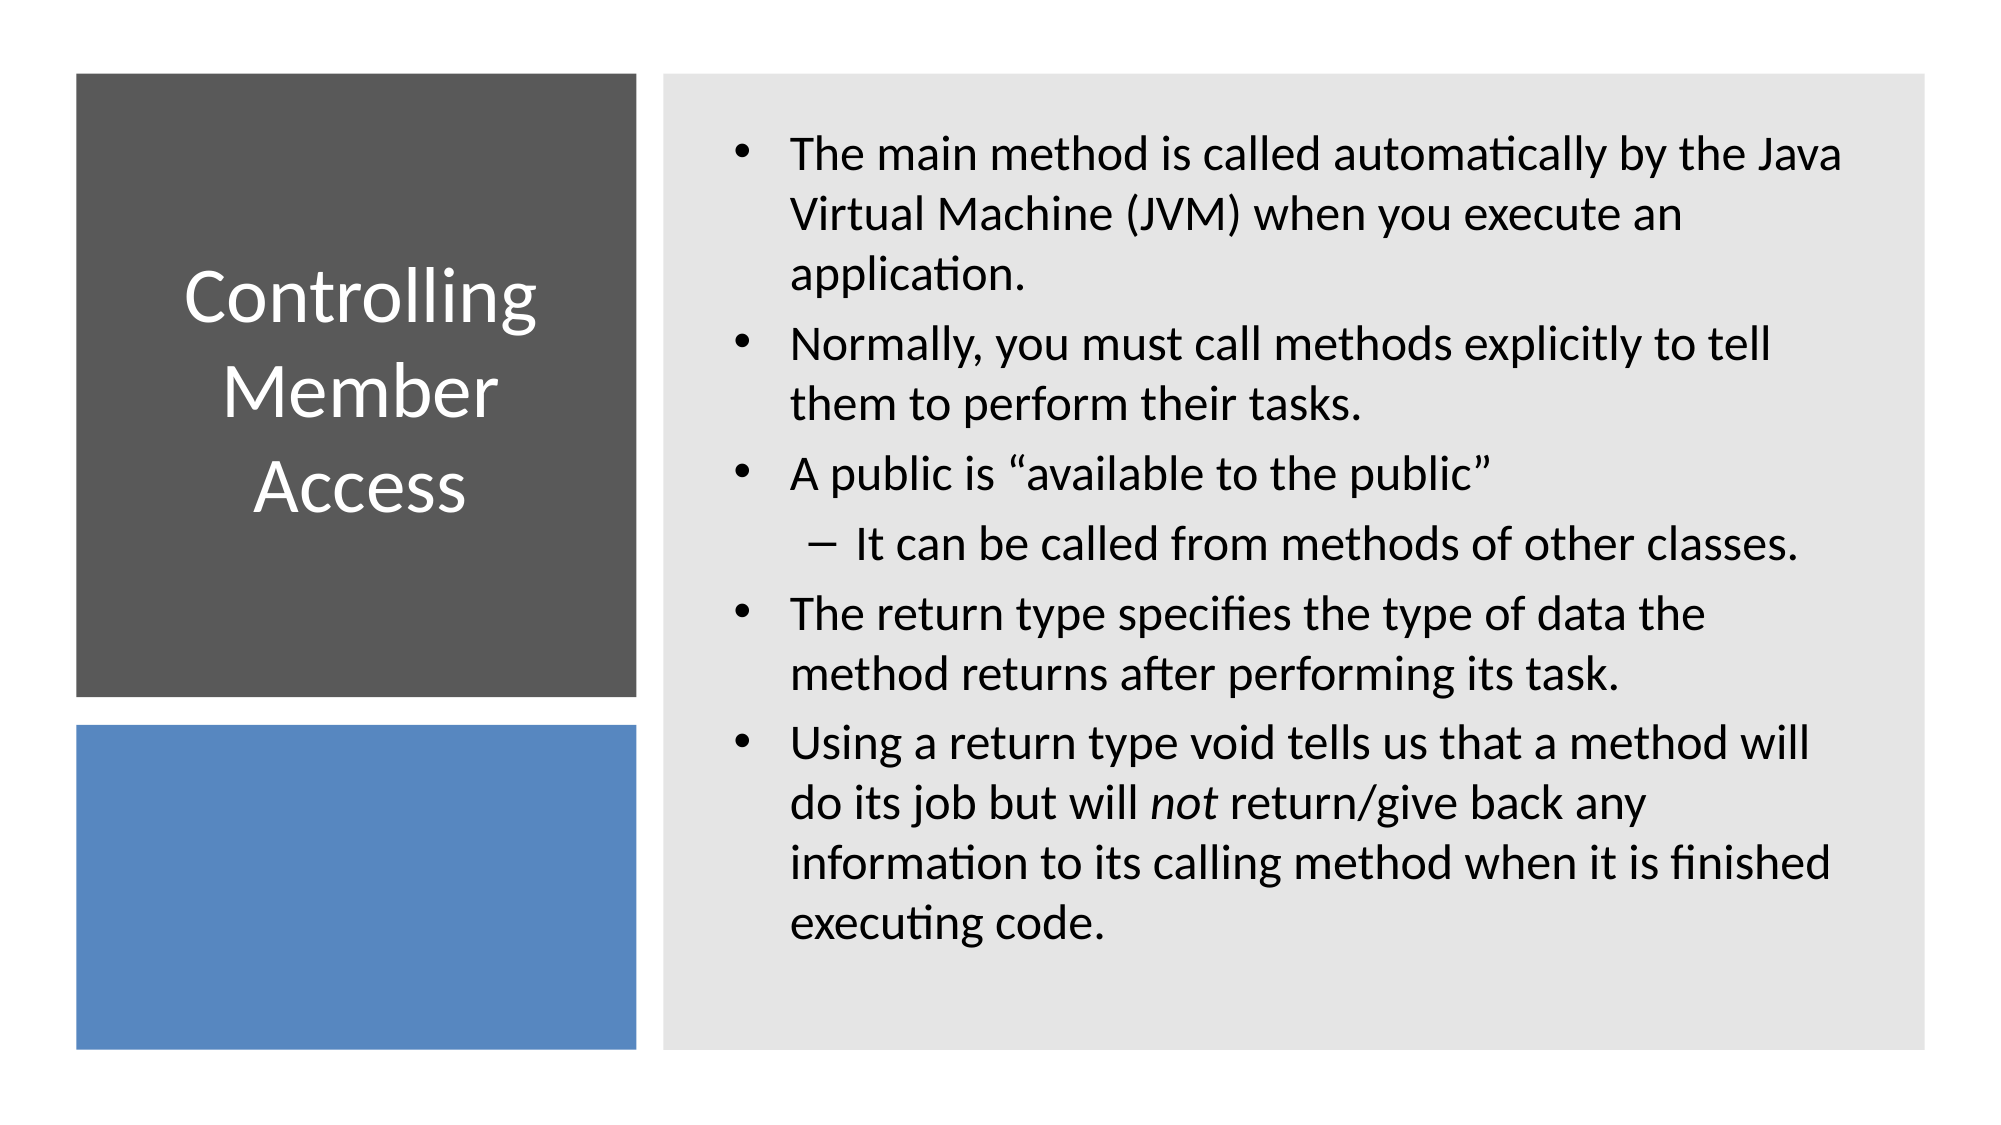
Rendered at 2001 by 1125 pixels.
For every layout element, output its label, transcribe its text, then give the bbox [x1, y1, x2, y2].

text_box [74, 71, 639, 699]
list The main method is called automatically by the Java Virtual Machine (JVM) when you execute an application. Normally, you must call methods explicitly to tell them to perform their tasks. A public is “available to the public” It can be called from methods of other classes. The return type specifies the type of data the method returns after performing its task. Using a return type void tells us that a method will do its job but will not return/give back any information to its calling method when it is finished executing code. [718, 112, 1873, 1011]
title Controlling Member Access [127, 120, 595, 652]
text_box [661, 71, 1927, 1052]
text_box [74, 723, 639, 1052]
